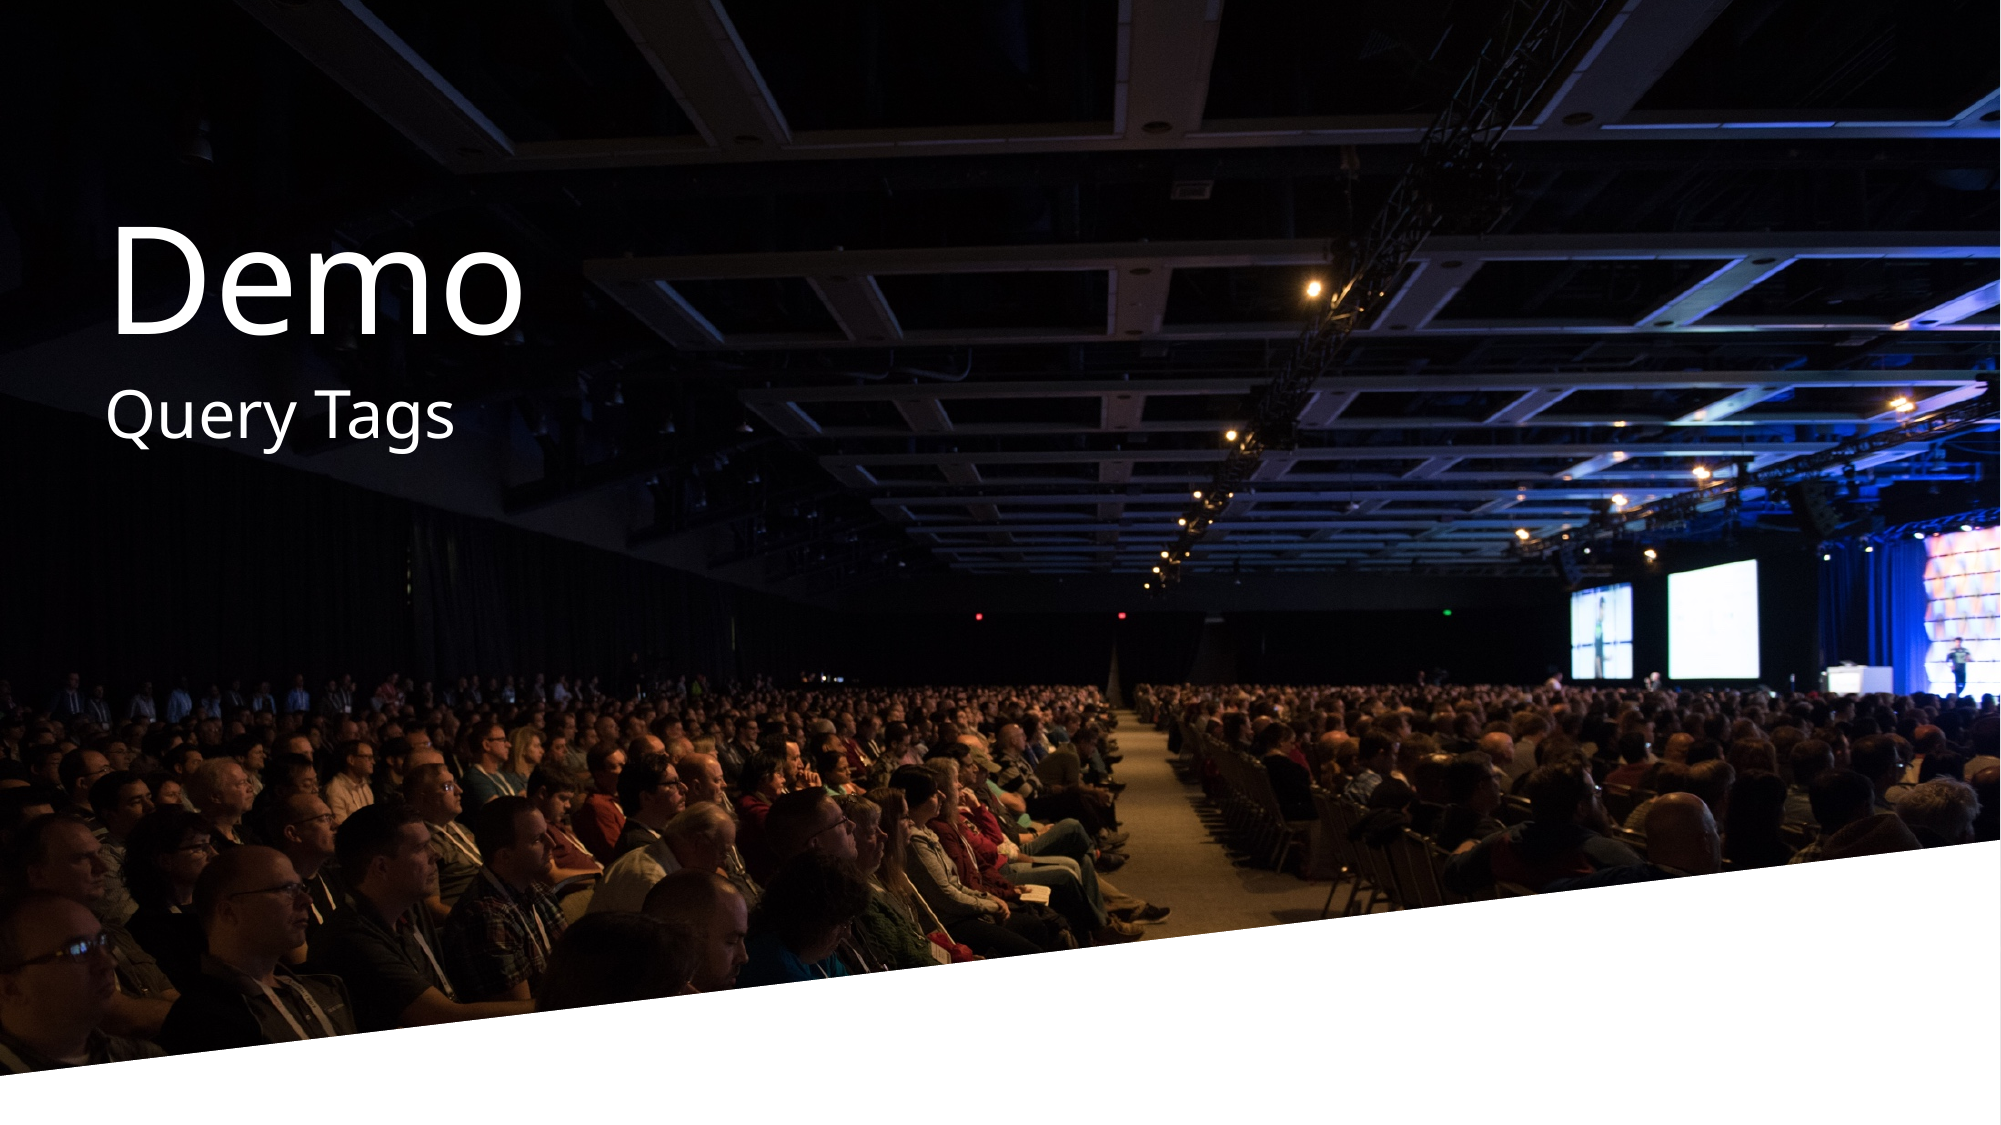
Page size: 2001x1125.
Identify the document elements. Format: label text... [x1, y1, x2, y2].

title Demo [89, 219, 1063, 373]
picture [0, 0, 2001, 1075]
subtitle Query Tags [89, 373, 1063, 473]
